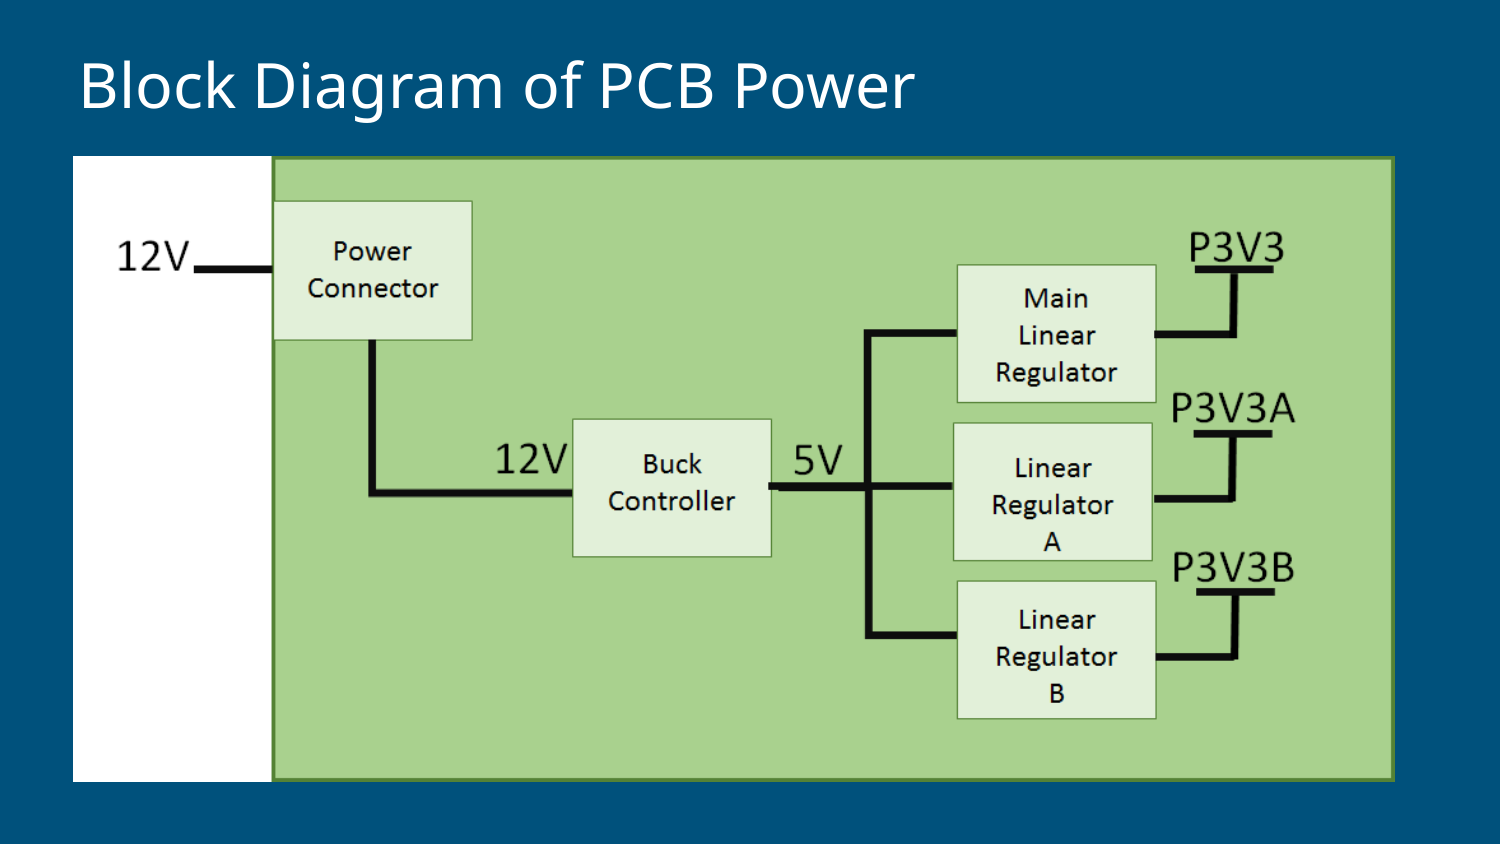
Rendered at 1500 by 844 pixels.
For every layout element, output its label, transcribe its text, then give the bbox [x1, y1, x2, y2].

title Block Diagram of PCB Power [63, 23, 1437, 137]
picture [74, 157, 1394, 781]
